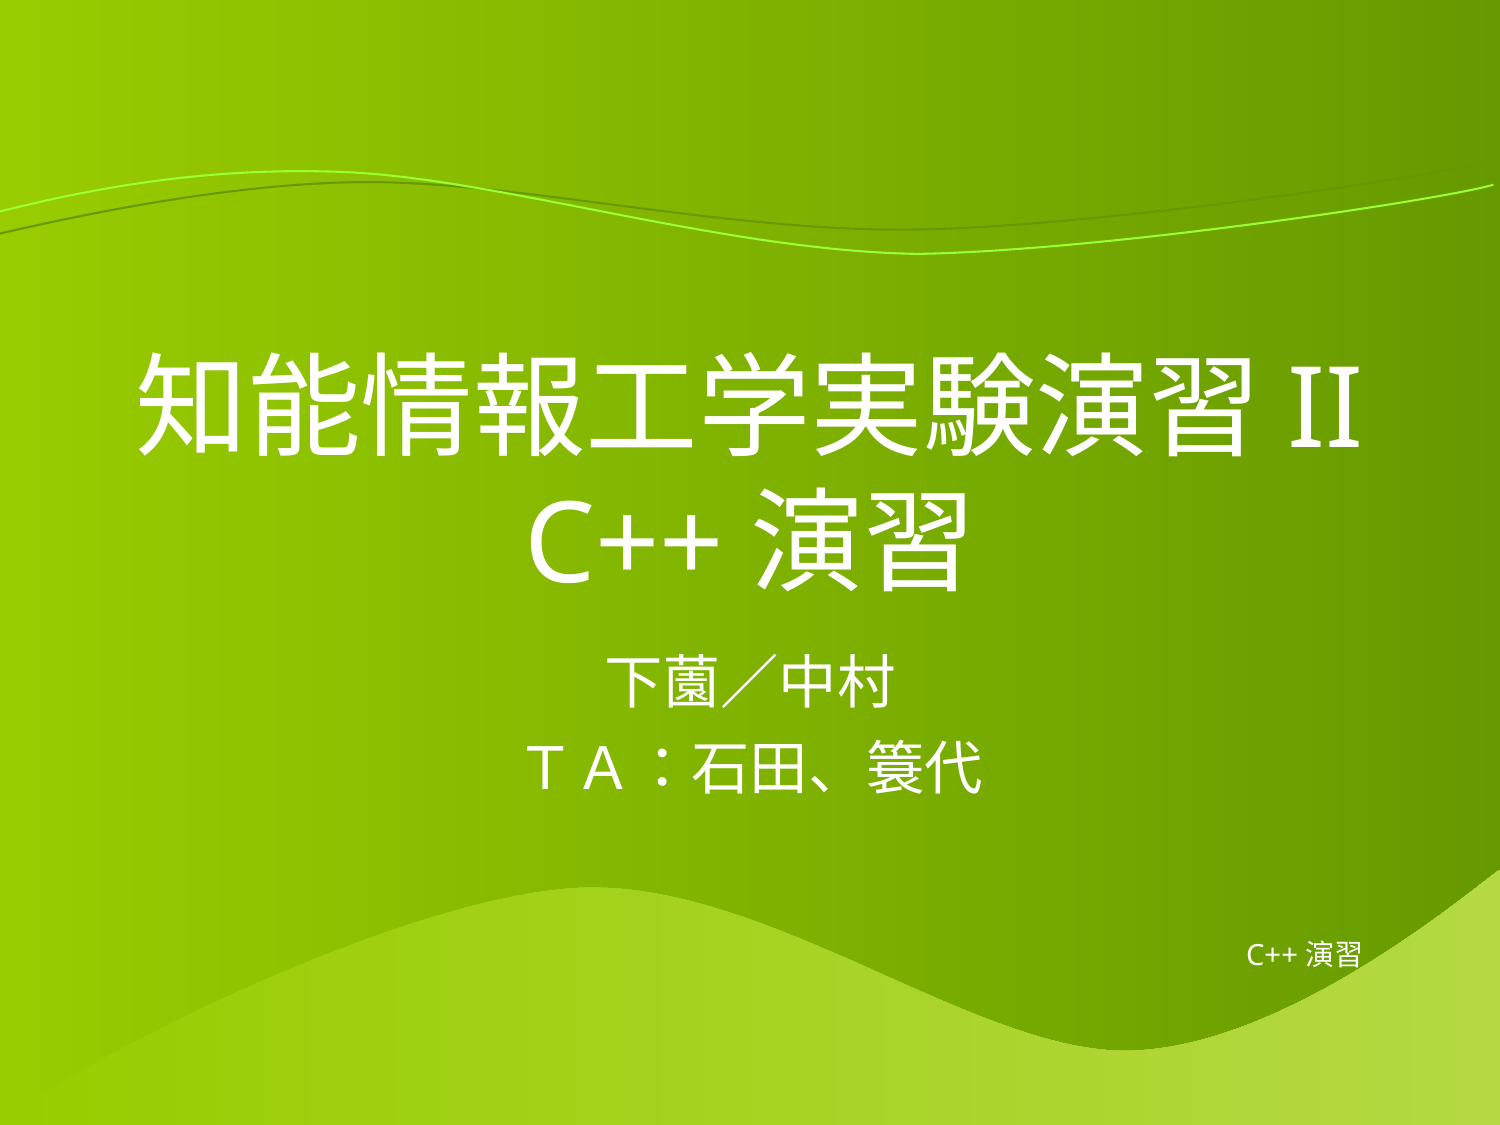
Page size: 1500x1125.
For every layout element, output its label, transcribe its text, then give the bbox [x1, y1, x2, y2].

footer C++演習 [903, 928, 1379, 984]
title 知能情報工学実験演習II C++演習 [112, 349, 1388, 591]
subtitle 下薗／中村 ＴＡ：石田、簑代 [225, 637, 1275, 787]
